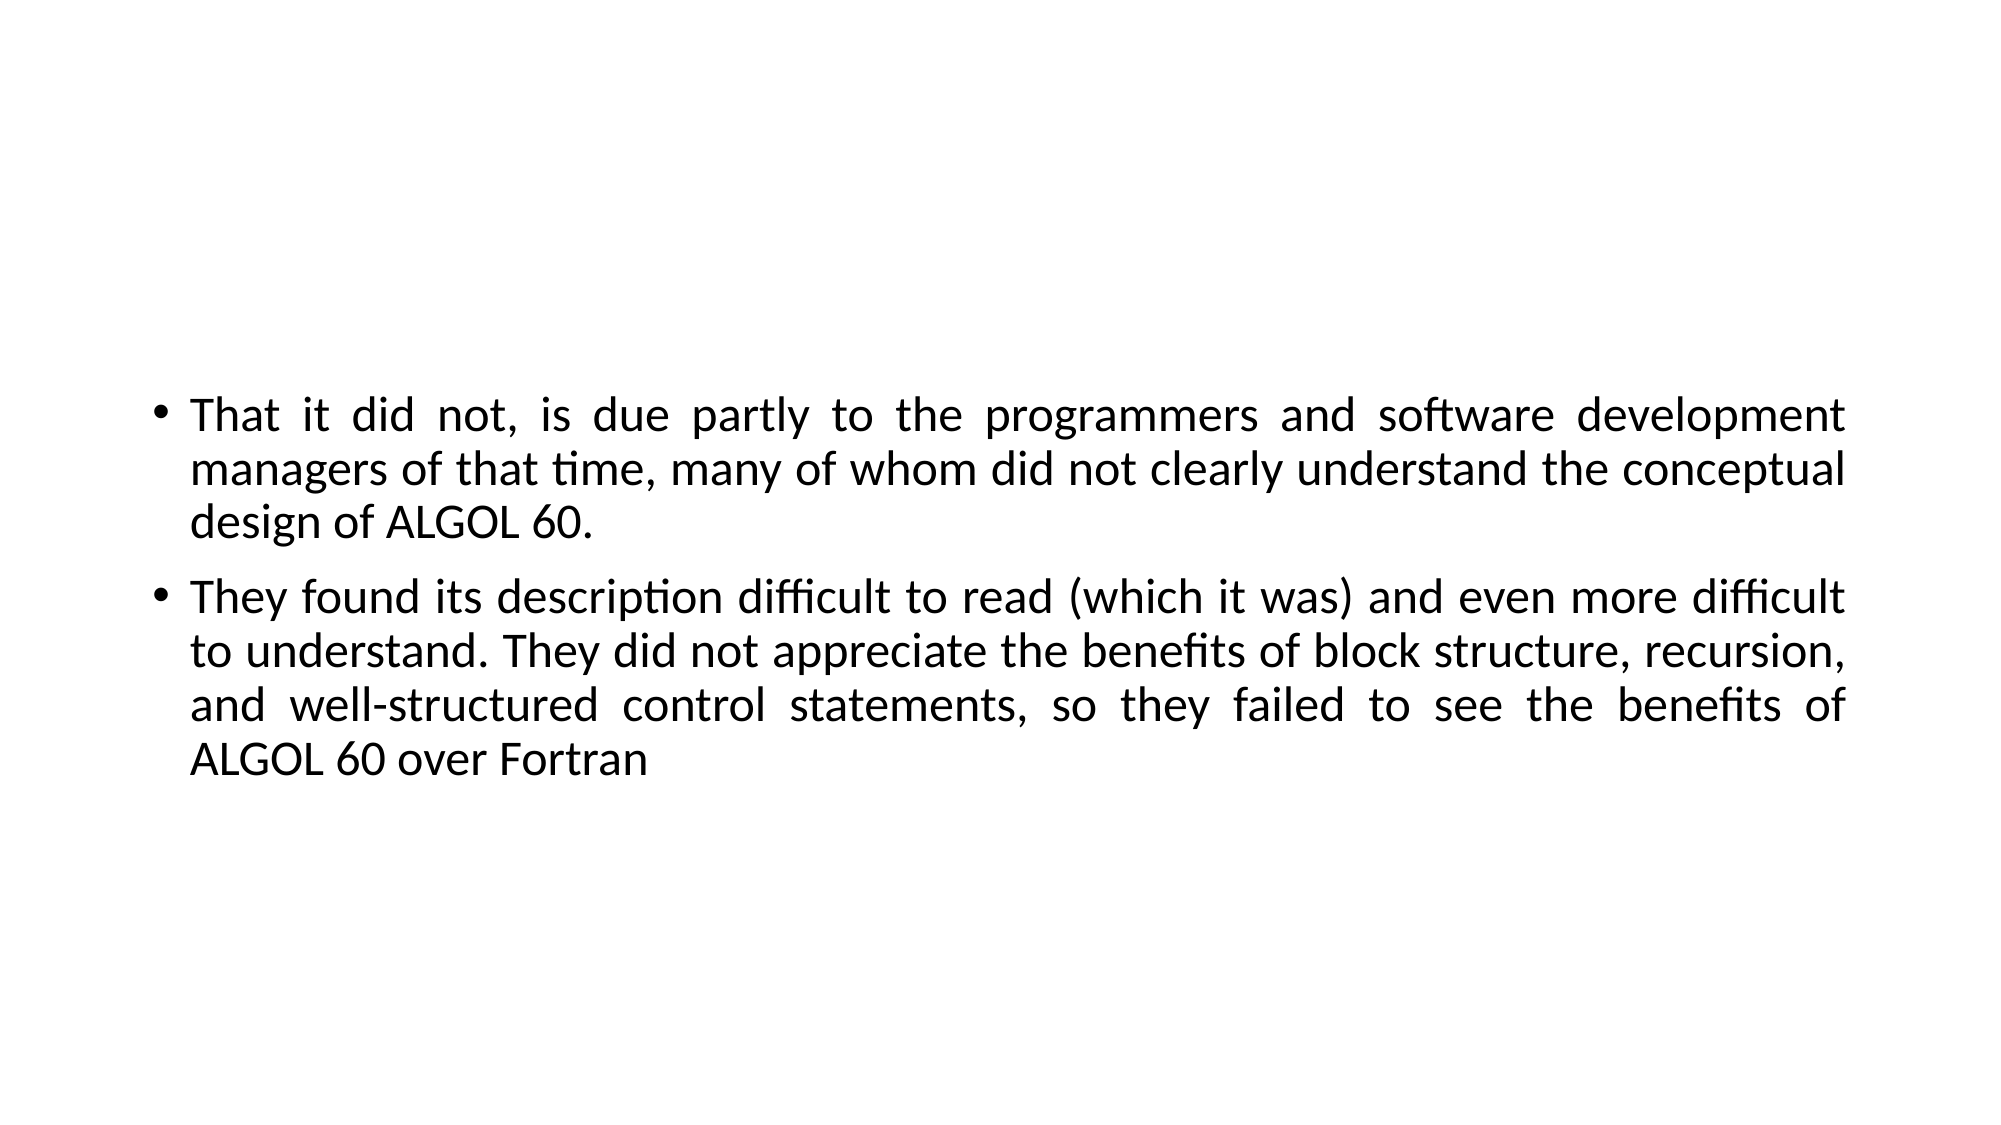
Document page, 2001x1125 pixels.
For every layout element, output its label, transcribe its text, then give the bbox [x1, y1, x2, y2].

list That it did not, is due partly to the programmers and software development managers of that time, many of whom did not clearly understand the conceptual design of ALGOL 60. They found its description difficult to read (which it was) and even more difficult to understand. They did not appreciate the benefits of block structure, recursion, and well-structured control statements, so they failed to see the benefits of ALGOL 60 over Fortran [137, 299, 1863, 1014]
